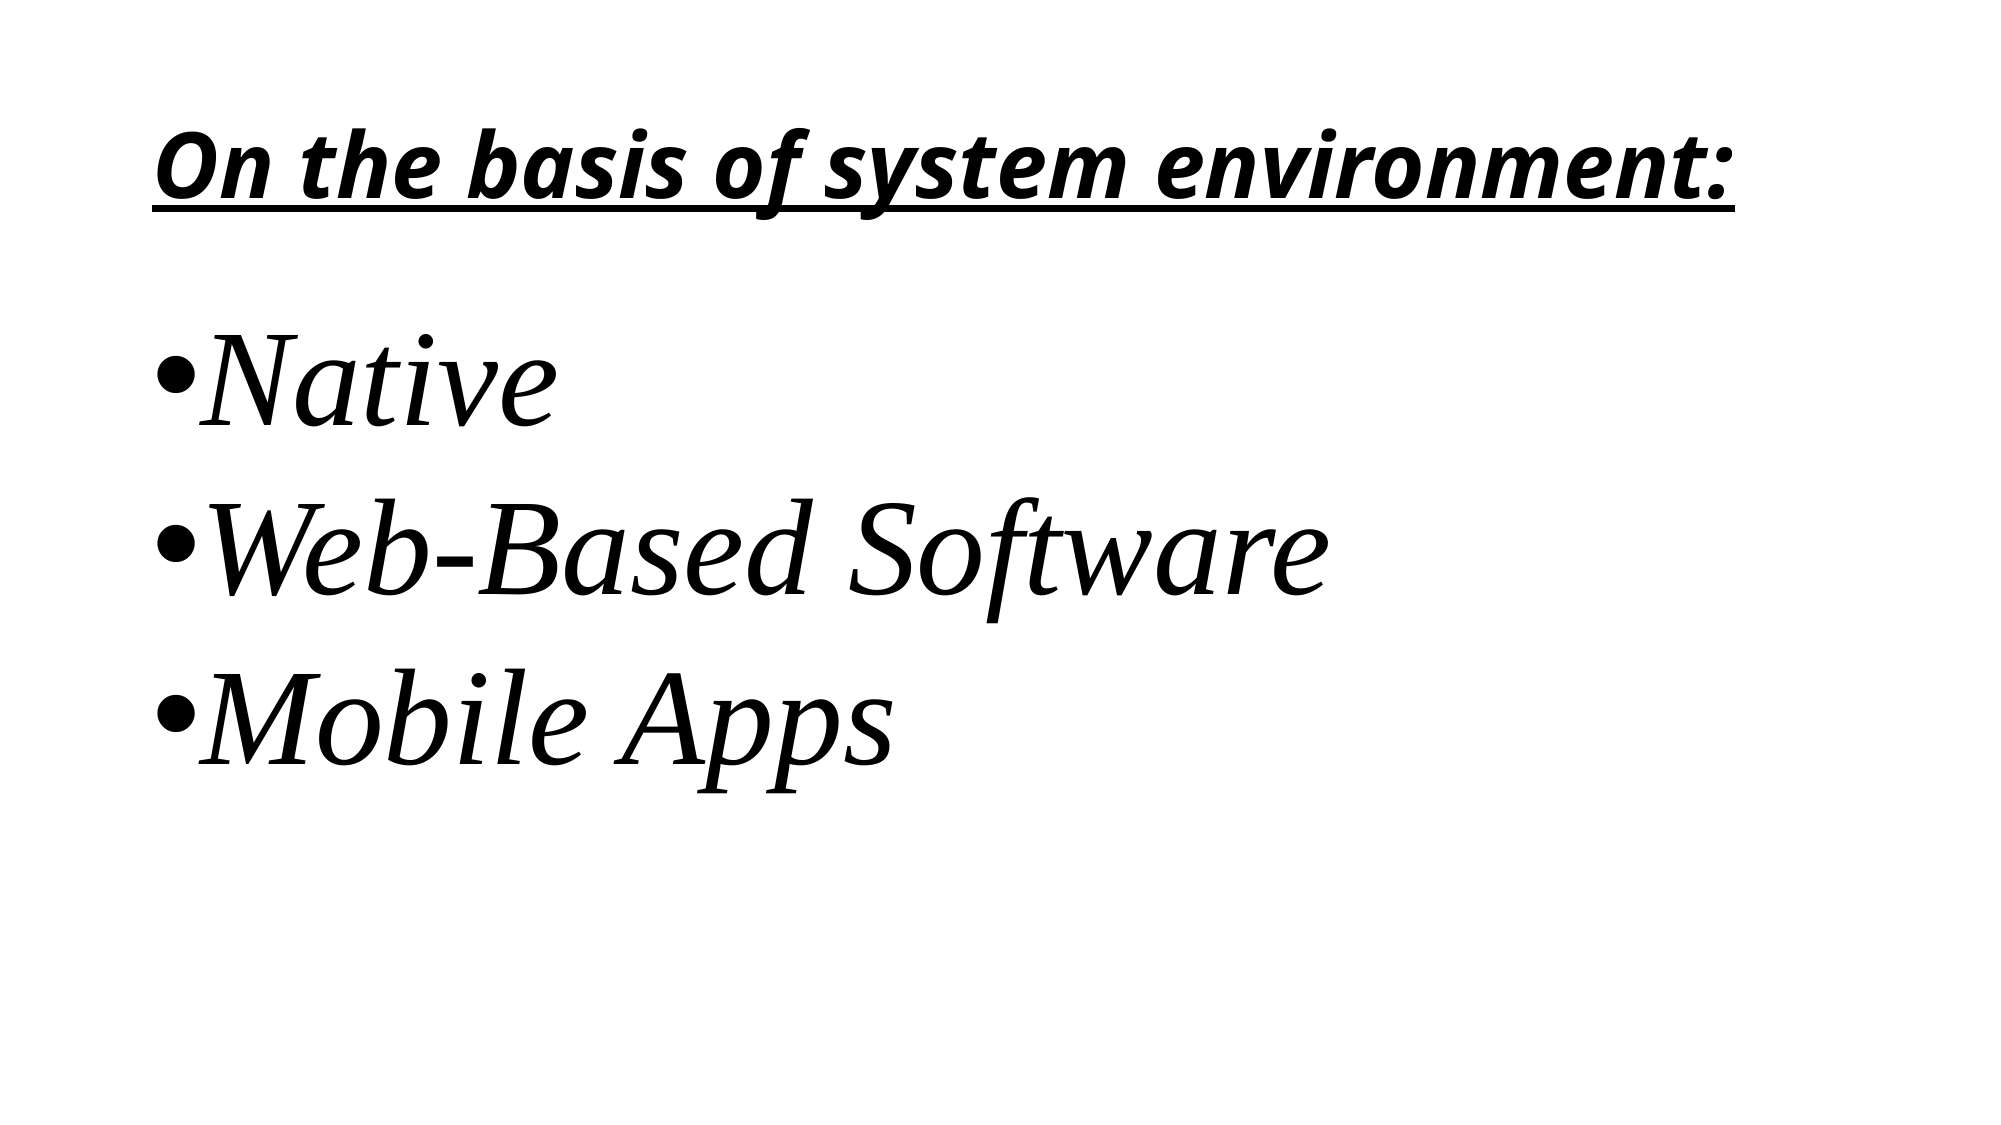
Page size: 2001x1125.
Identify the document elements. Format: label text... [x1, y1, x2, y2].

title On the basis of system environment: [137, 59, 1863, 278]
list Native Web-Based Software Mobile Apps [137, 299, 1863, 1014]
